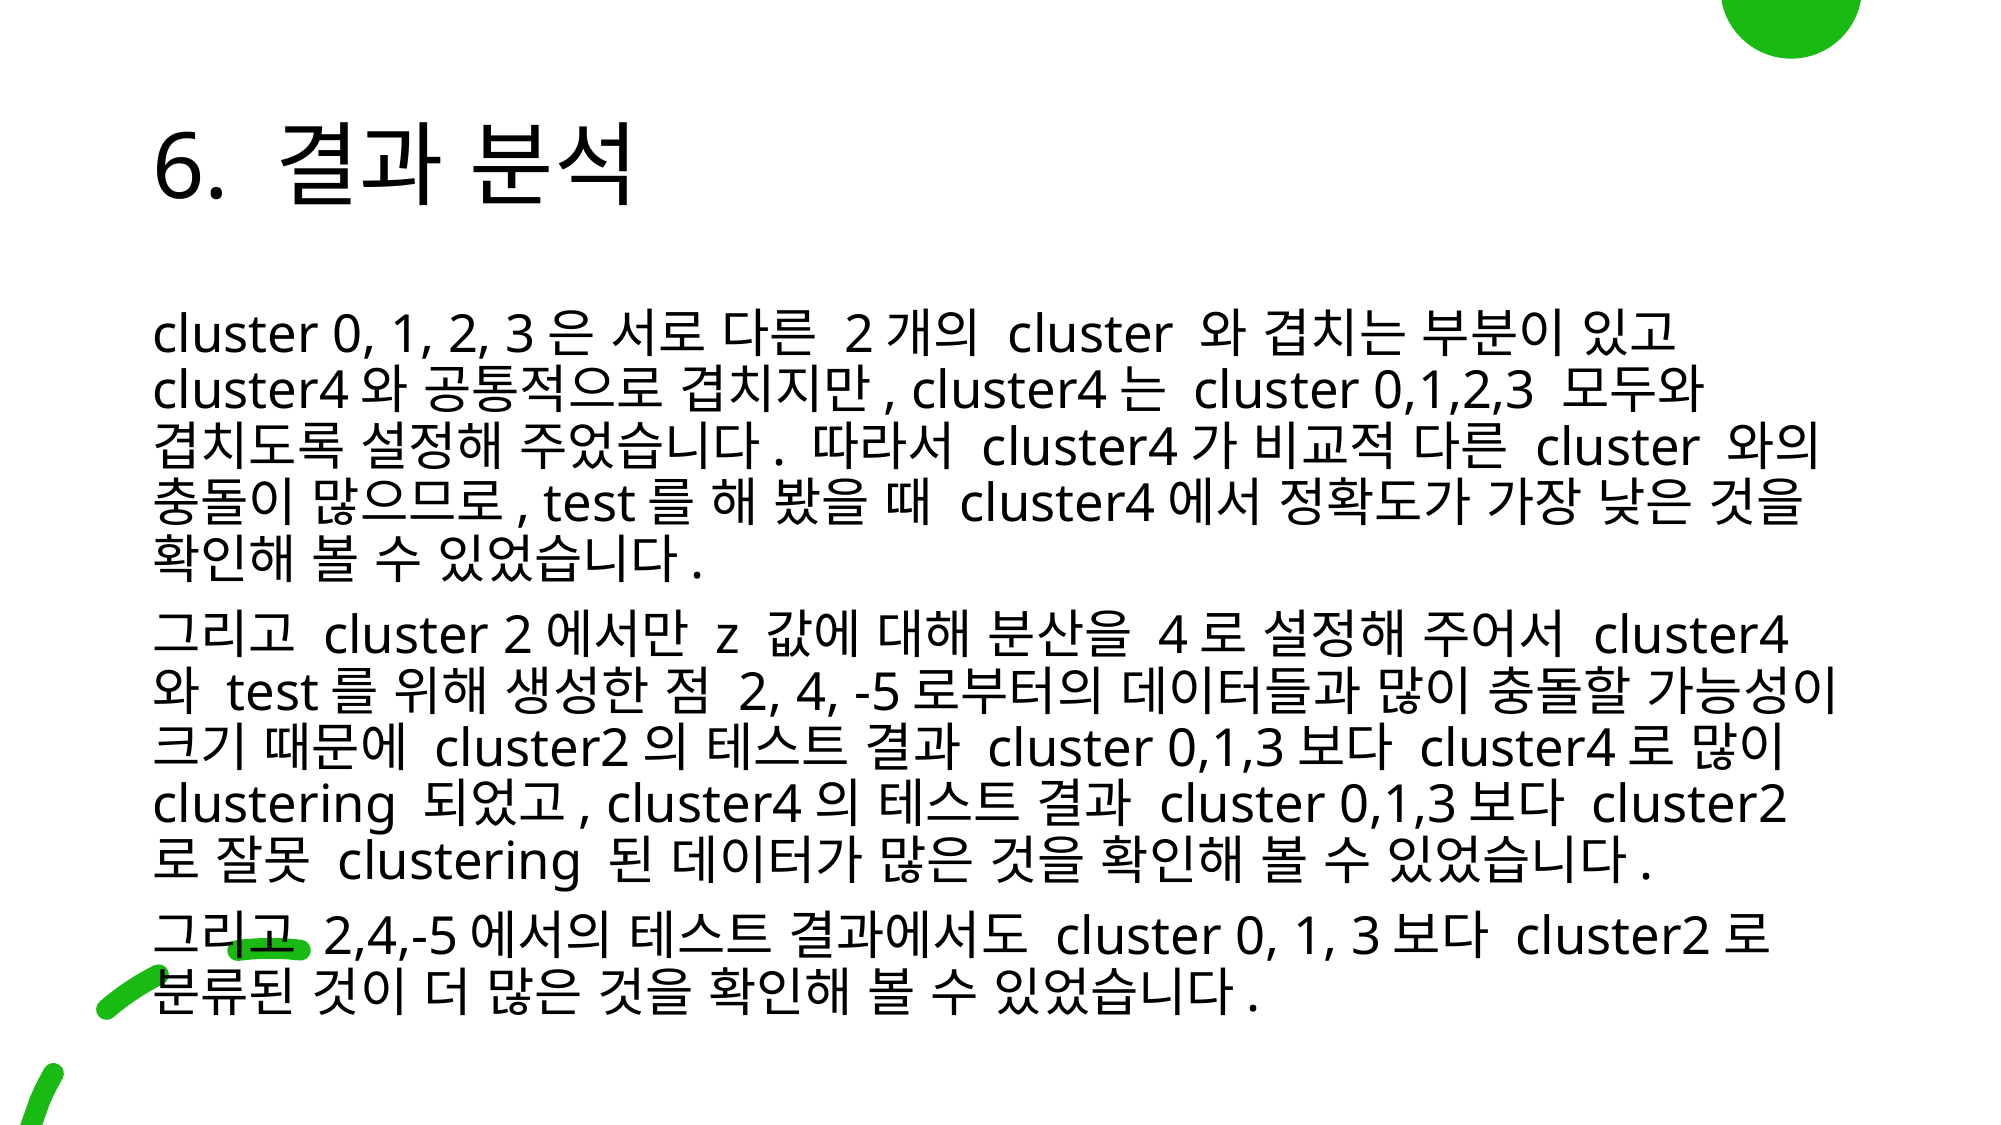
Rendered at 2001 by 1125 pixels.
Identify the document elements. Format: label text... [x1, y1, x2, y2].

title 6. 결과 분석 [137, 59, 1863, 278]
list cluster 0, 1, 2, 3은 서로 다른 2개의 cluster 와 겹치는 부분이 있고 cluster4와 공통적으로 겹치지만, cluster4는 cluster 0,1,2,3 모두와 겹치도록 설정해 주었습니다. 따라서 cluster4가 비교적 다른 cluster 와의 충돌이 많으므로, test를 해 봤을 때 cluster4에서 정확도가 가장 낮은 것을 확인해 볼 수 있었습니다. 그리고 cluster 2에서만 z 값에 대해 분산을 4로 설정해 주어서 cluster4 와 test를 위해 생성한 점 2, 4, -5로부터의 데이터들과 많이 충돌할 가능성이 크기 때문에 cluster2의 테스트 결과 cluster 0,1,3보다 cluster4로 많이 clustering 되었고, cluster4의 테스트 결과 cluster 0,1,3보다 cluster2로 잘못 clustering 된 데이터가 많은 것을 확인해 볼 수 있었습니다. 그리고 2,4,-5에서의 테스트 결과에서도 cluster 0, 1, 3보다 cluster2로 분류된 것이 더 많은 것을 확인해 볼 수 있었습니다. [137, 299, 1863, 1047]
